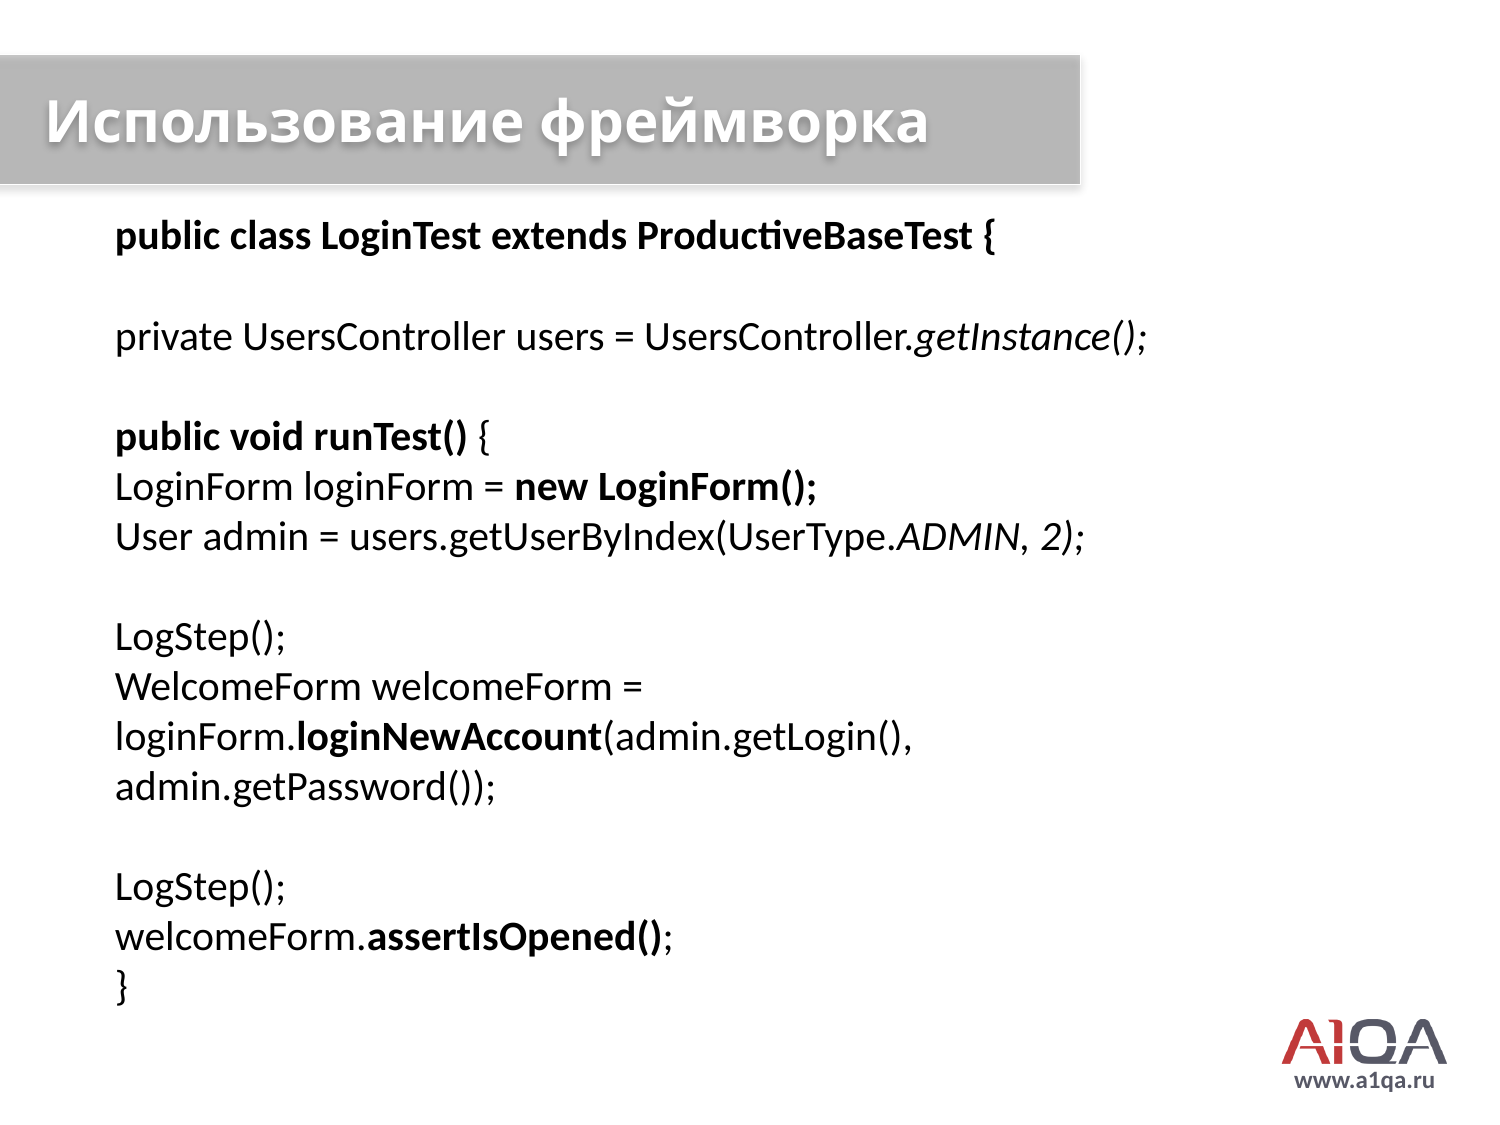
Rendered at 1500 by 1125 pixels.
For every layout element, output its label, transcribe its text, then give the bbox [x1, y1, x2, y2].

picture [1281, 1019, 1448, 1066]
footer www.a1qa.ru [1270, 1056, 1460, 1102]
text_box public class LoginTest extends ProductiveBaseTest { private UsersController users = UsersController.getInstance(); public void runTest() { LoginForm loginForm = new LoginForm(); User admin = users.getUserByIndex(UserType.ADMIN, 2); LogStep(); WelcomeForm welcomeForm = loginForm.loginNewAccount(admin.getLogin(), admin.getPassword()); LogStep(); welcomeForm.assertIsOpened(); } [100, 201, 1306, 1017]
text_box Использование фреймворка [0, 52, 1083, 186]
